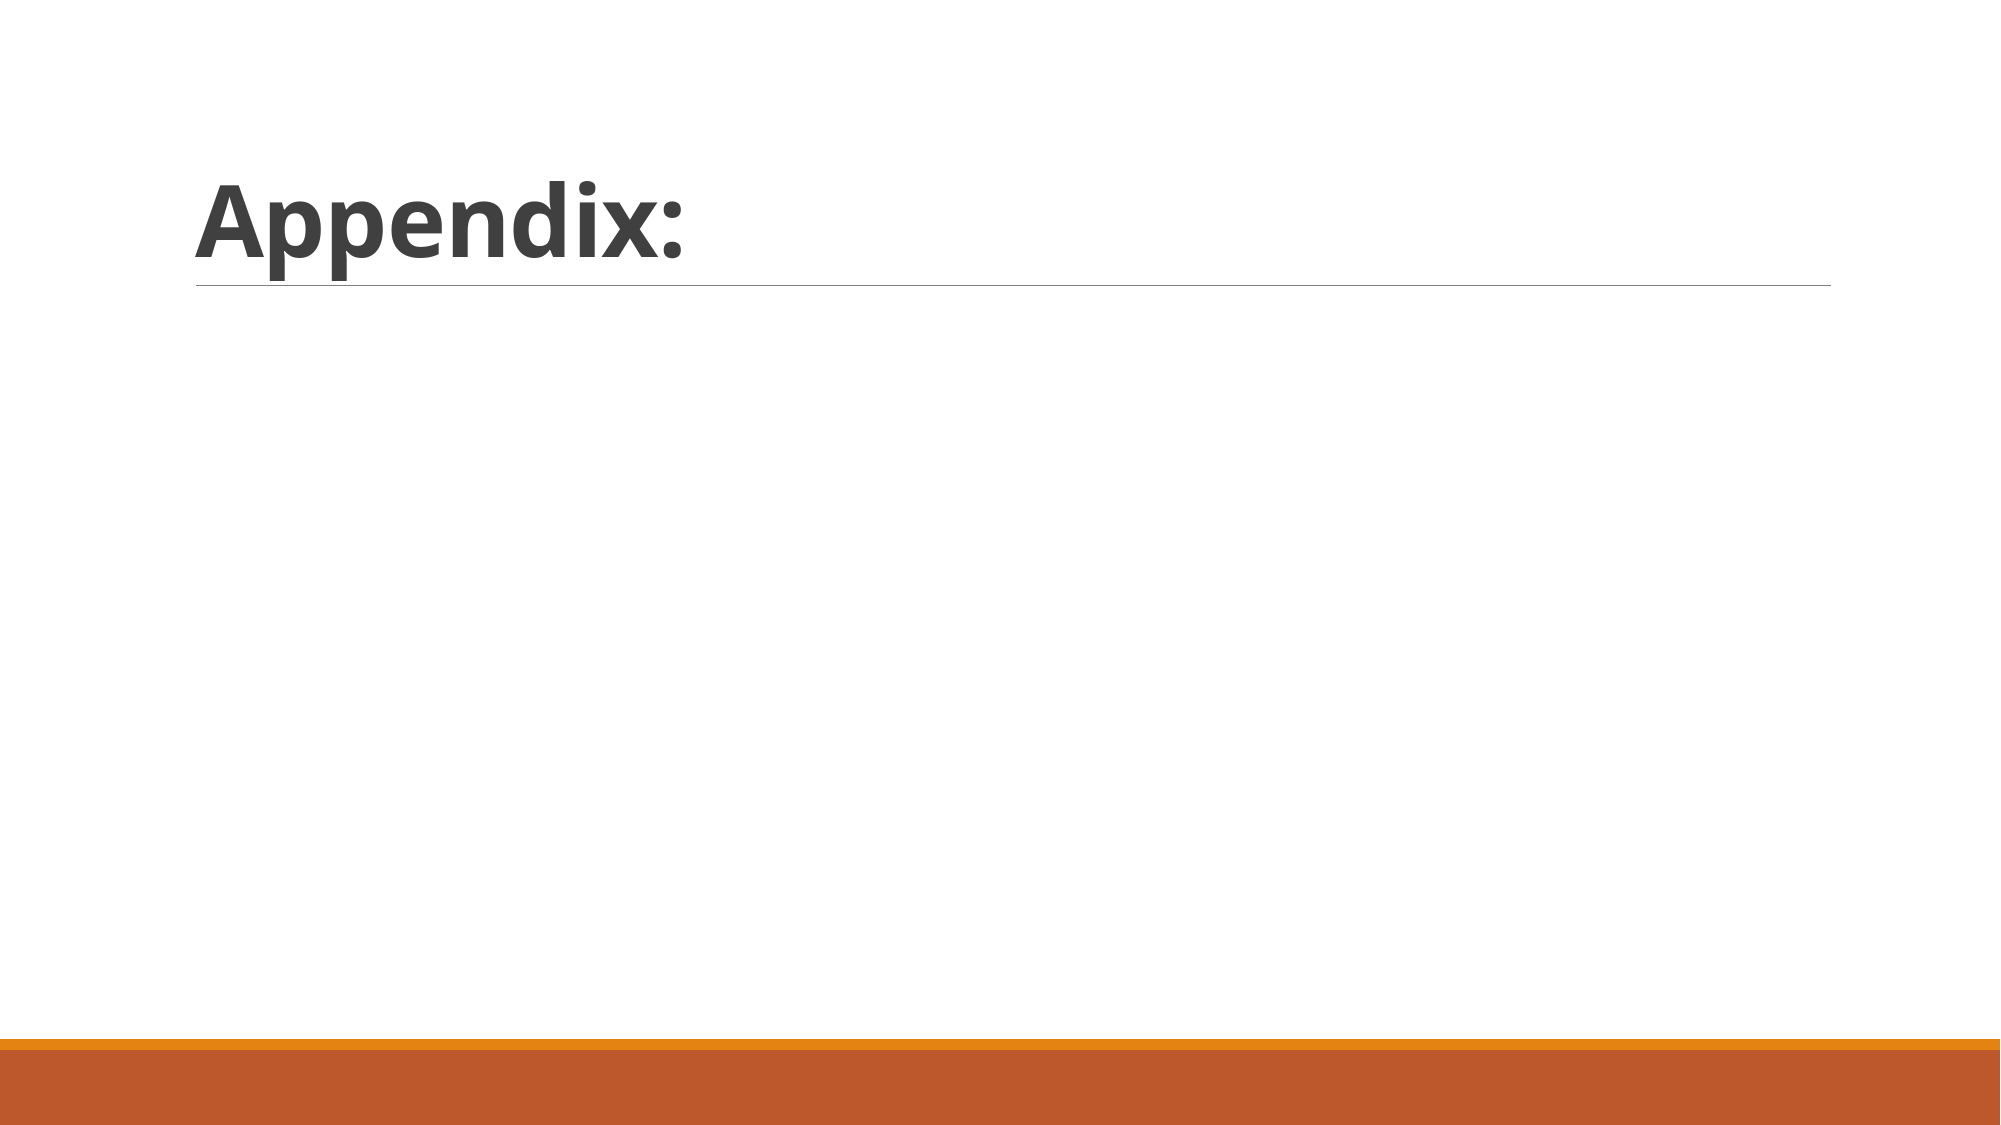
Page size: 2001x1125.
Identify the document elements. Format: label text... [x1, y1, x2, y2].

title Appendix: [180, 47, 1830, 285]
